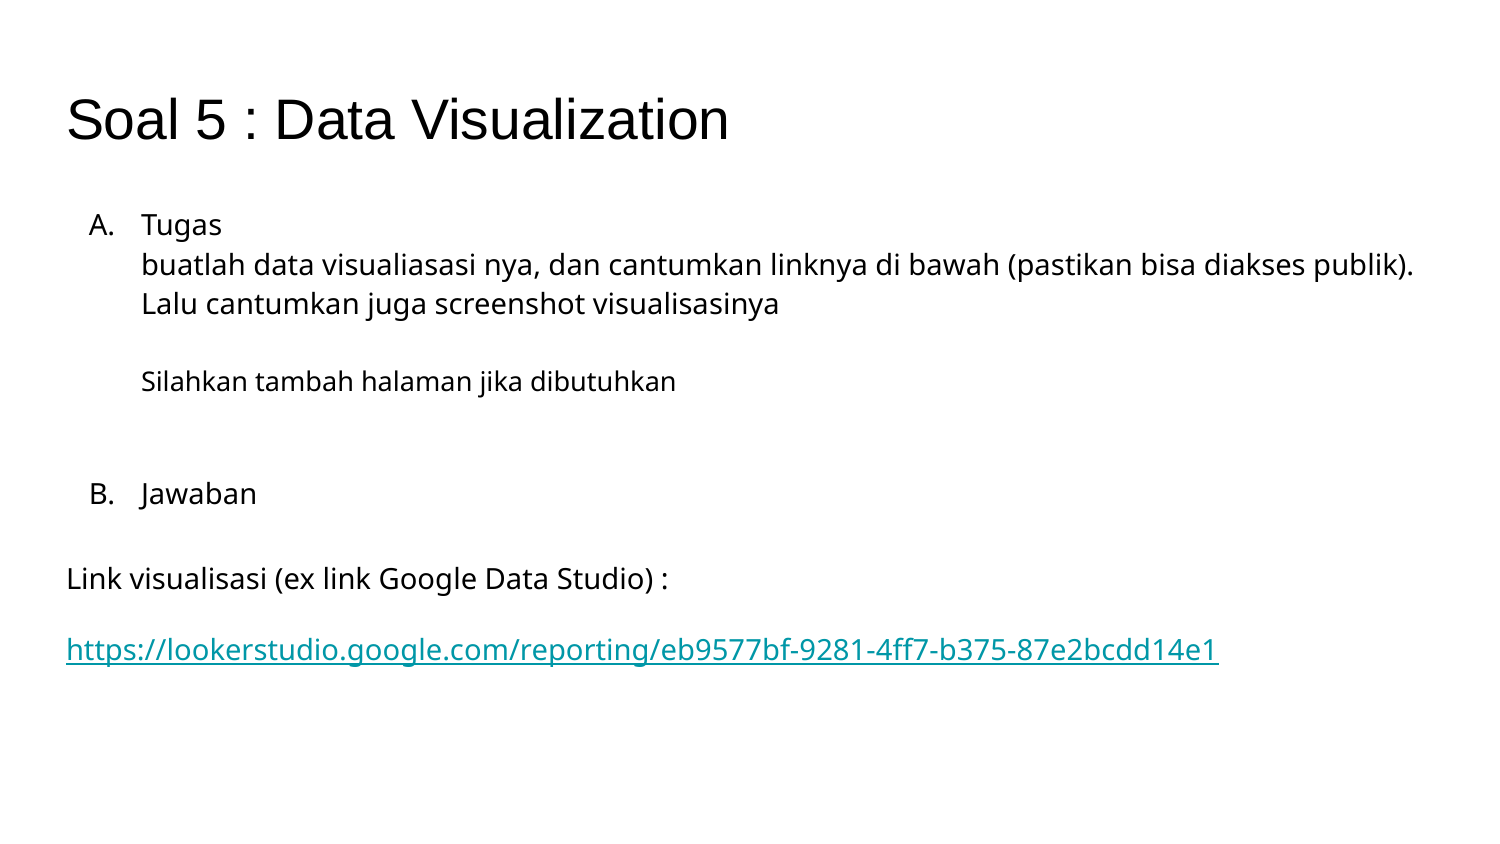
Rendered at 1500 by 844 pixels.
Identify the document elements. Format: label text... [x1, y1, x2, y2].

title Soal 5 : Data Visualization [51, 72, 1449, 167]
list Tugas buatlah data visualiasasi nya, dan cantumkan linknya di bawah (pastikan bisa diakses publik). Lalu cantumkan juga screenshot visualisasinya Silahkan tambah halaman jika dibutuhkan Jawaban Link visualisasi (ex link Google Data Studio) : https://lookerstudio.google.com/reporting/eb9577bf-9281-4ff7-b375-87e2bcdd14e1 [51, 189, 1449, 750]
